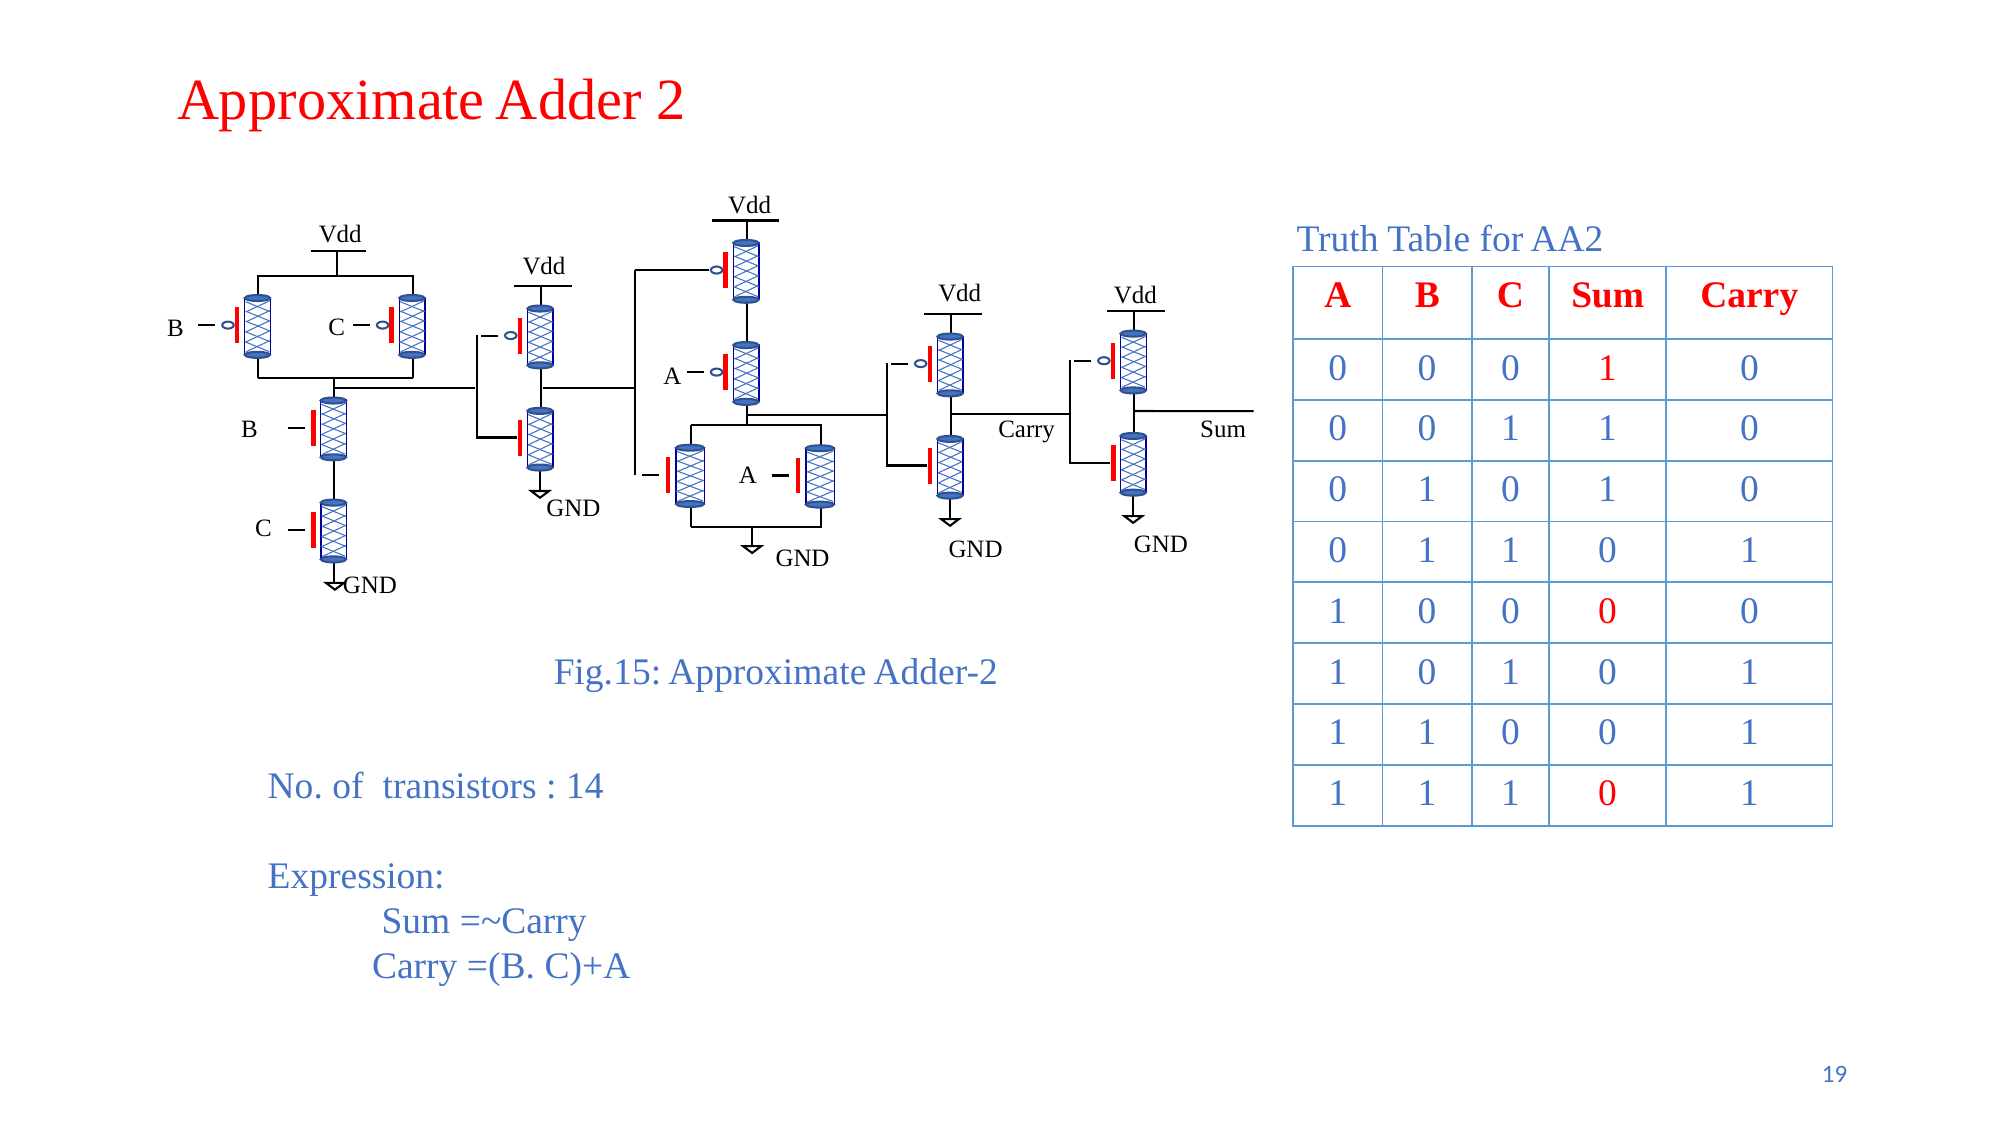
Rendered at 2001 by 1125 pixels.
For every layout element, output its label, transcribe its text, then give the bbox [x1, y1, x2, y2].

table_cell 1 [1383, 522, 1471, 581]
title Approximate Adder 2 [162, 53, 706, 257]
table_cell 1 [1294, 705, 1382, 764]
table_cell 0 [1473, 462, 1548, 521]
table_cell 1 [1294, 583, 1382, 642]
table_header Carry [1667, 267, 1832, 338]
table_cell 1 [1473, 401, 1548, 460]
table_cell 0 [1383, 644, 1471, 703]
table_header A [1294, 267, 1382, 338]
table_cell 0 [1294, 340, 1382, 399]
table_cell 0 [1383, 583, 1471, 642]
table_cell 0 [1473, 705, 1548, 764]
table_cell 1 [1383, 462, 1471, 521]
table_cell 1 [1667, 522, 1832, 581]
table_cell 0 [1294, 401, 1382, 460]
table_cell 0 [1550, 766, 1665, 825]
table_header C [1473, 267, 1548, 338]
table_cell 1 [1473, 644, 1548, 703]
table_cell 0 [1473, 583, 1548, 642]
table_cell 0 [1667, 583, 1832, 642]
table_cell 1 [1473, 766, 1548, 825]
table_cell 0 [1383, 340, 1471, 399]
table_cell 1 [1667, 705, 1832, 764]
table_header Sum [1550, 267, 1665, 338]
table_cell 1 [1550, 462, 1665, 521]
table_cell 0 [1667, 340, 1832, 399]
table_cell 0 [1550, 644, 1665, 703]
table_cell 1 [1667, 766, 1832, 825]
table_cell 1 [1550, 401, 1665, 460]
table_cell 0 [1294, 462, 1382, 521]
table_cell 0 [1473, 340, 1548, 399]
table_cell 1 [1294, 766, 1382, 825]
table_cell 0 [1550, 583, 1665, 642]
table_cell 1 [1383, 766, 1471, 825]
slide_number 19 [1412, 1042, 1863, 1103]
table_cell 1 [1294, 644, 1382, 703]
table_cell 0 [1550, 522, 1665, 581]
table_cell 1 [1550, 340, 1665, 399]
table_cell 1 [1667, 644, 1832, 703]
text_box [167, 193, 1260, 624]
table_cell 1 [1383, 705, 1471, 764]
table_cell 0 [1667, 401, 1832, 460]
table_cell 0 [1550, 705, 1665, 764]
table_cell 0 [1667, 462, 1832, 521]
text_box Truth Table for AA2 [1281, 206, 1619, 267]
text_box Fig.15: Approximate Adder-2 [538, 639, 1014, 700]
table_cell 0 [1383, 401, 1471, 460]
table_cell 1 [1473, 522, 1548, 581]
text_box No. of transistors : 14 Expression: Sum =~Carry Carry =(B. C)+A [252, 754, 1113, 994]
table_header B [1383, 267, 1471, 338]
table_cell 0 [1294, 522, 1382, 581]
